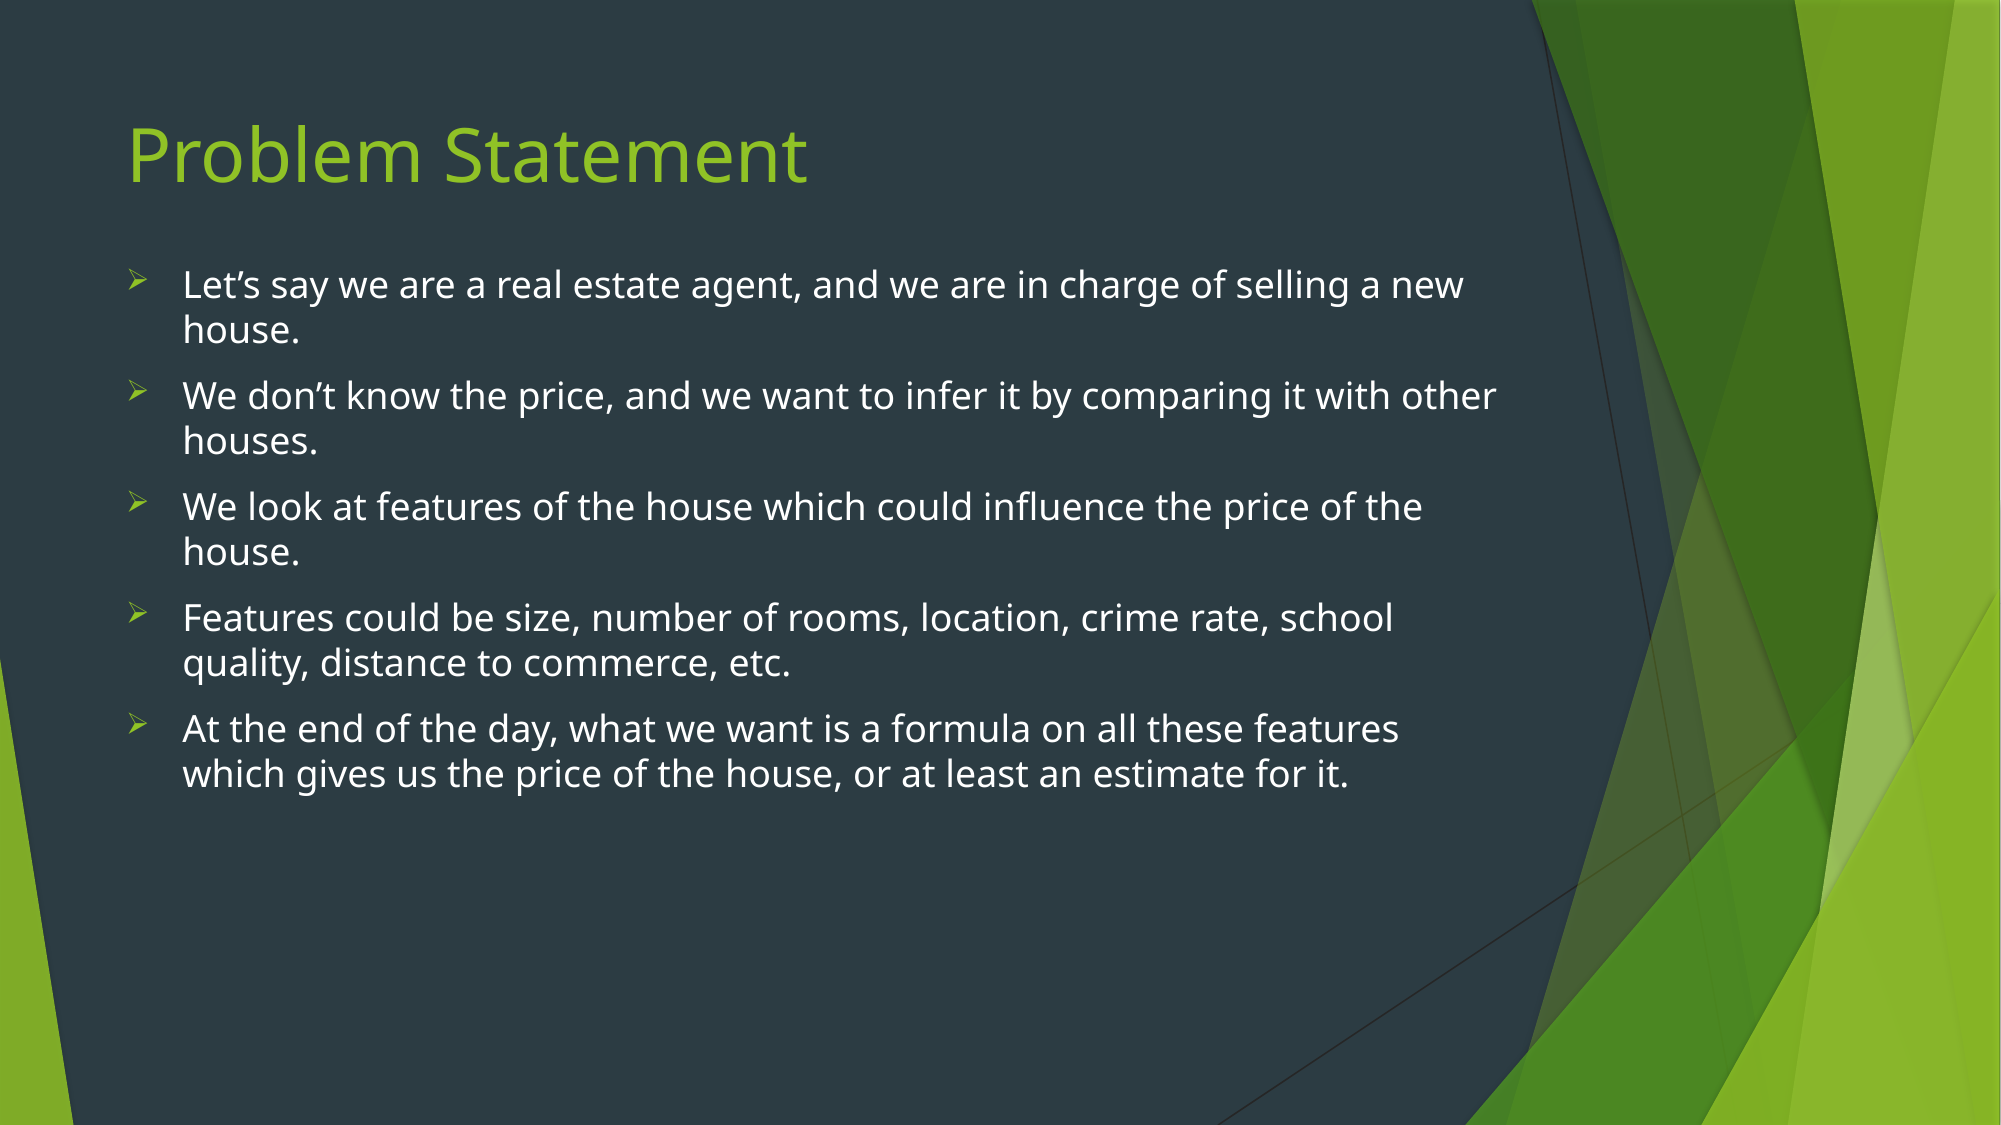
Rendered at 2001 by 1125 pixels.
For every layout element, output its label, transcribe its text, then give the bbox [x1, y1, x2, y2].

list Let’s say we are a real estate agent, and we are in charge of selling a new house. We don’t know the price, and we want to infer it by comparing it with other houses. We look at features of the house which could influence the price of the house. Features could be size, number of rooms, location, crime rate, school quality, distance to commerce, etc. At the end of the day, what we want is a formula on all these features which gives us the price of the house, or at least an estimate for it. [111, 253, 1522, 992]
title Problem Statement [111, 99, 1522, 240]
